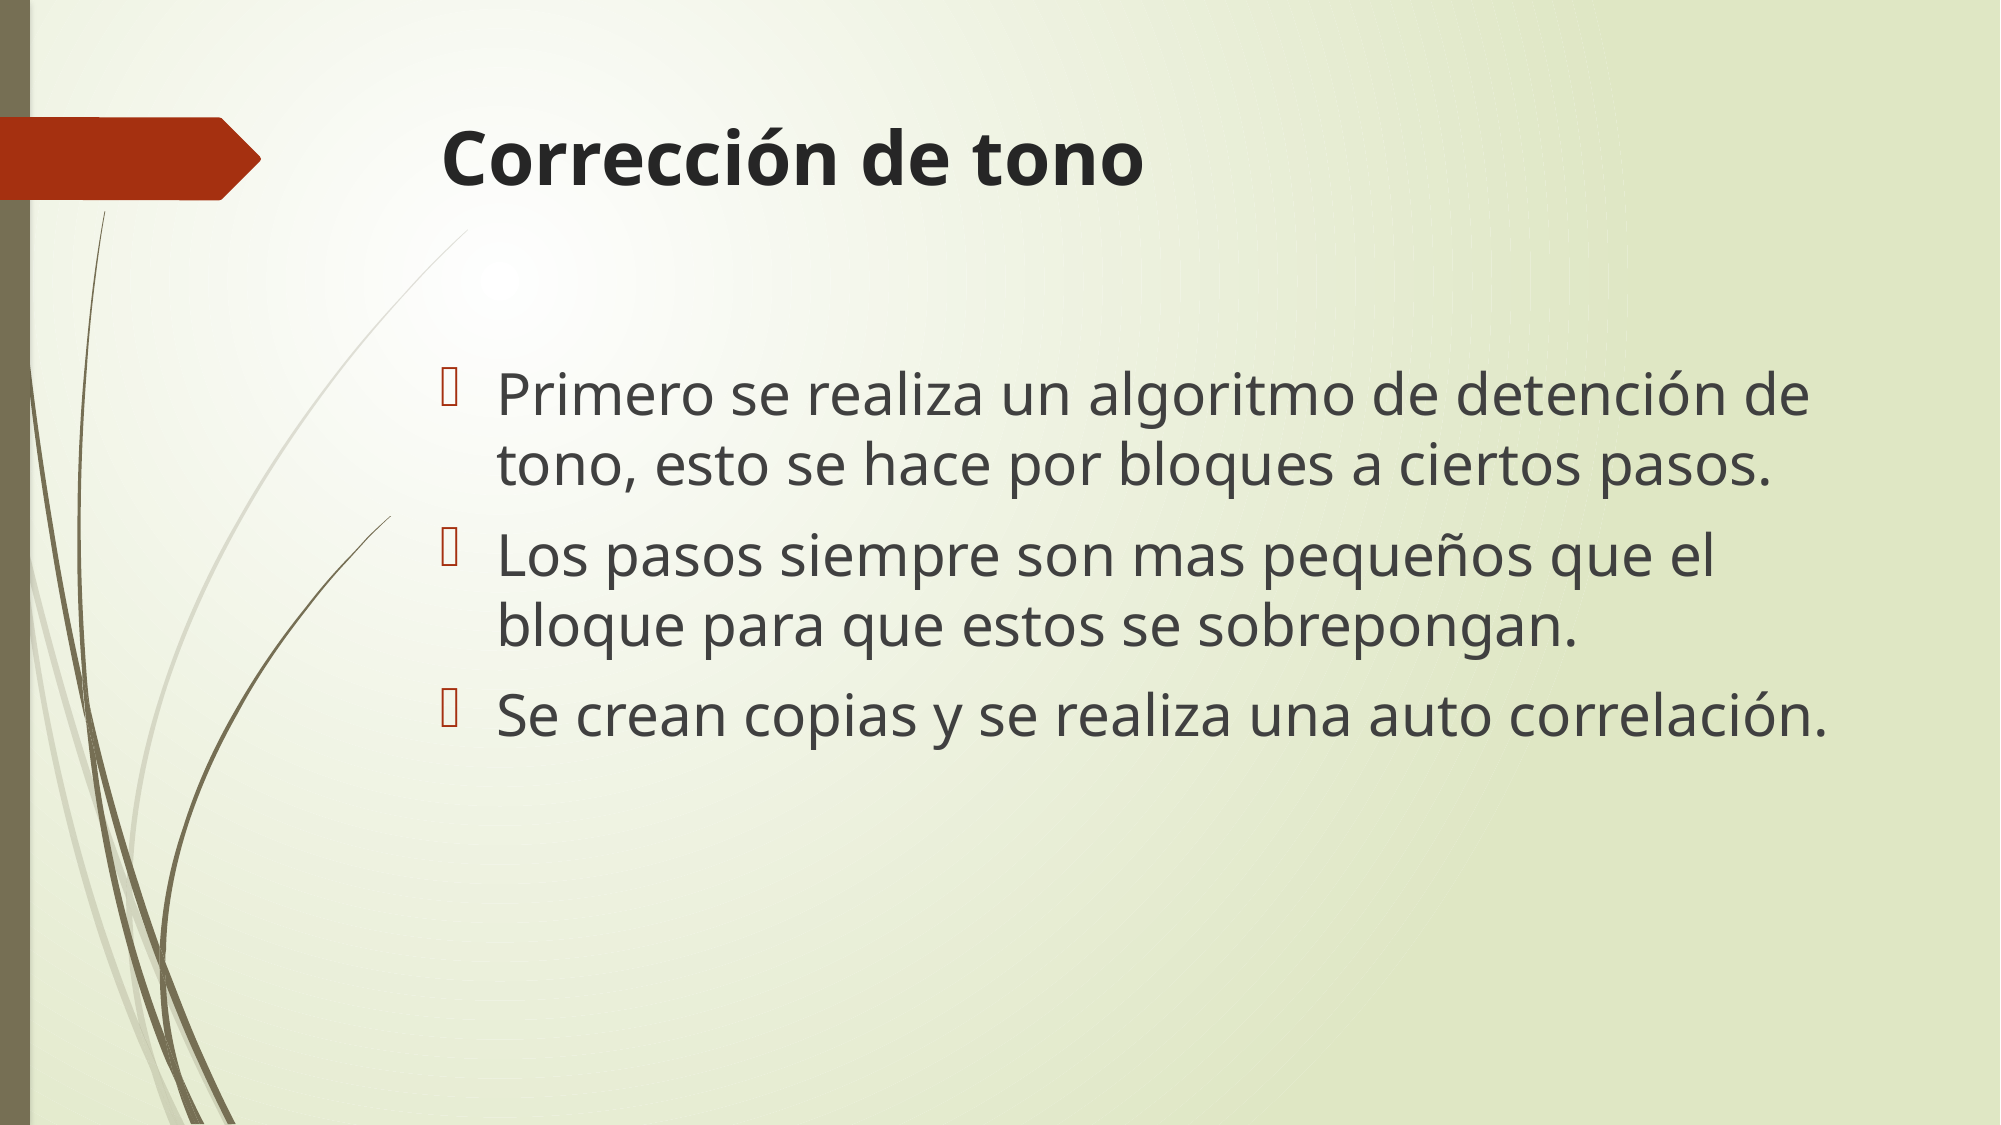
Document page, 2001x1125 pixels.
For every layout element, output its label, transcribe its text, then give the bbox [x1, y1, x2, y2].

list Primero se realiza un algoritmo de detención de tono, esto se hace por bloques a ciertos pasos. Los pasos siempre son mas pequeños que el bloque para que estos se sobrepongan. Se crean copias y se realiza una auto correlación. [424, 350, 1888, 970]
title Corrección de tono [425, 102, 1888, 313]
